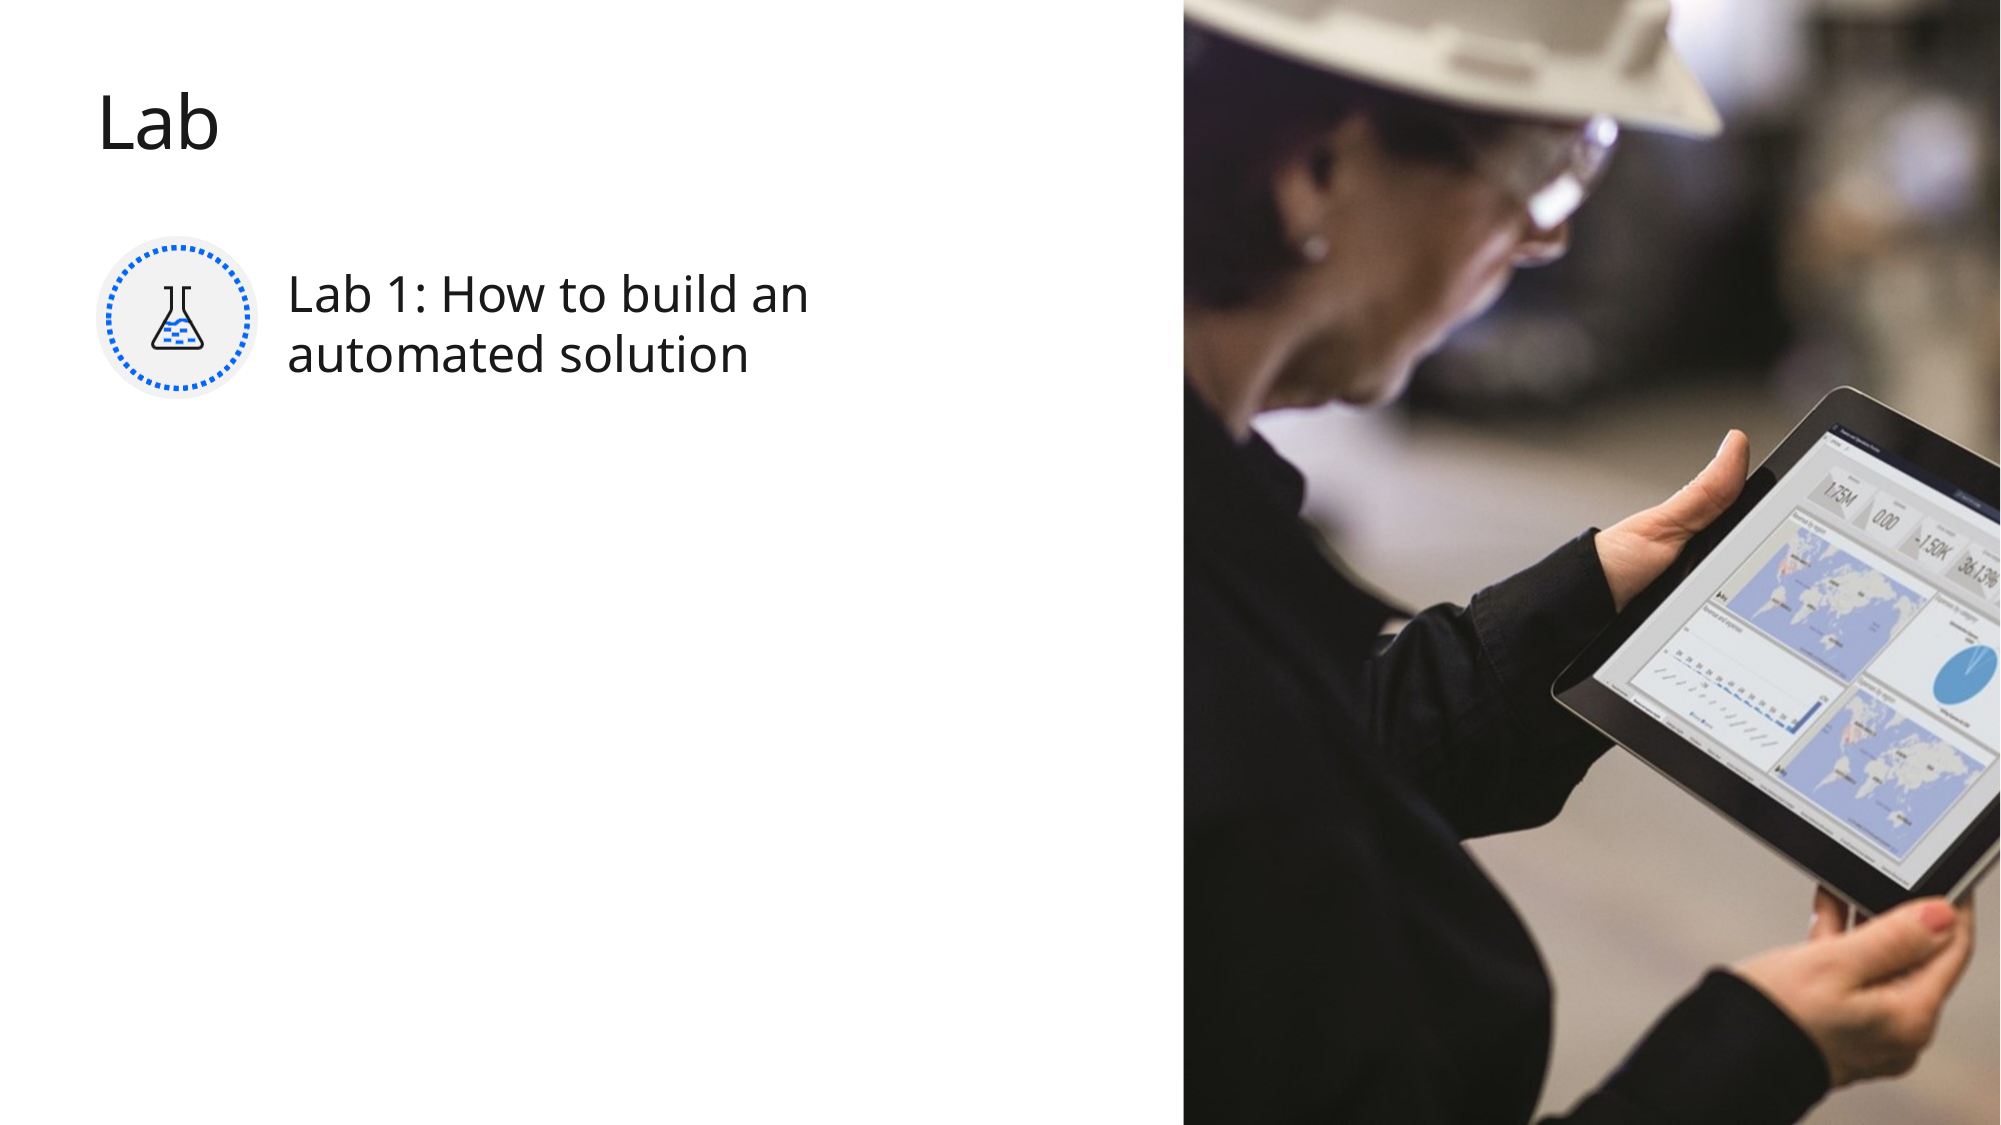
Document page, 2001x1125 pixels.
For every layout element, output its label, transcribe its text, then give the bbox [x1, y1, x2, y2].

title Lab [96, 75, 1904, 166]
picture [0, 0, 2001, 1125]
text_box Lab 1: How to build an automated solution [287, 262, 825, 384]
